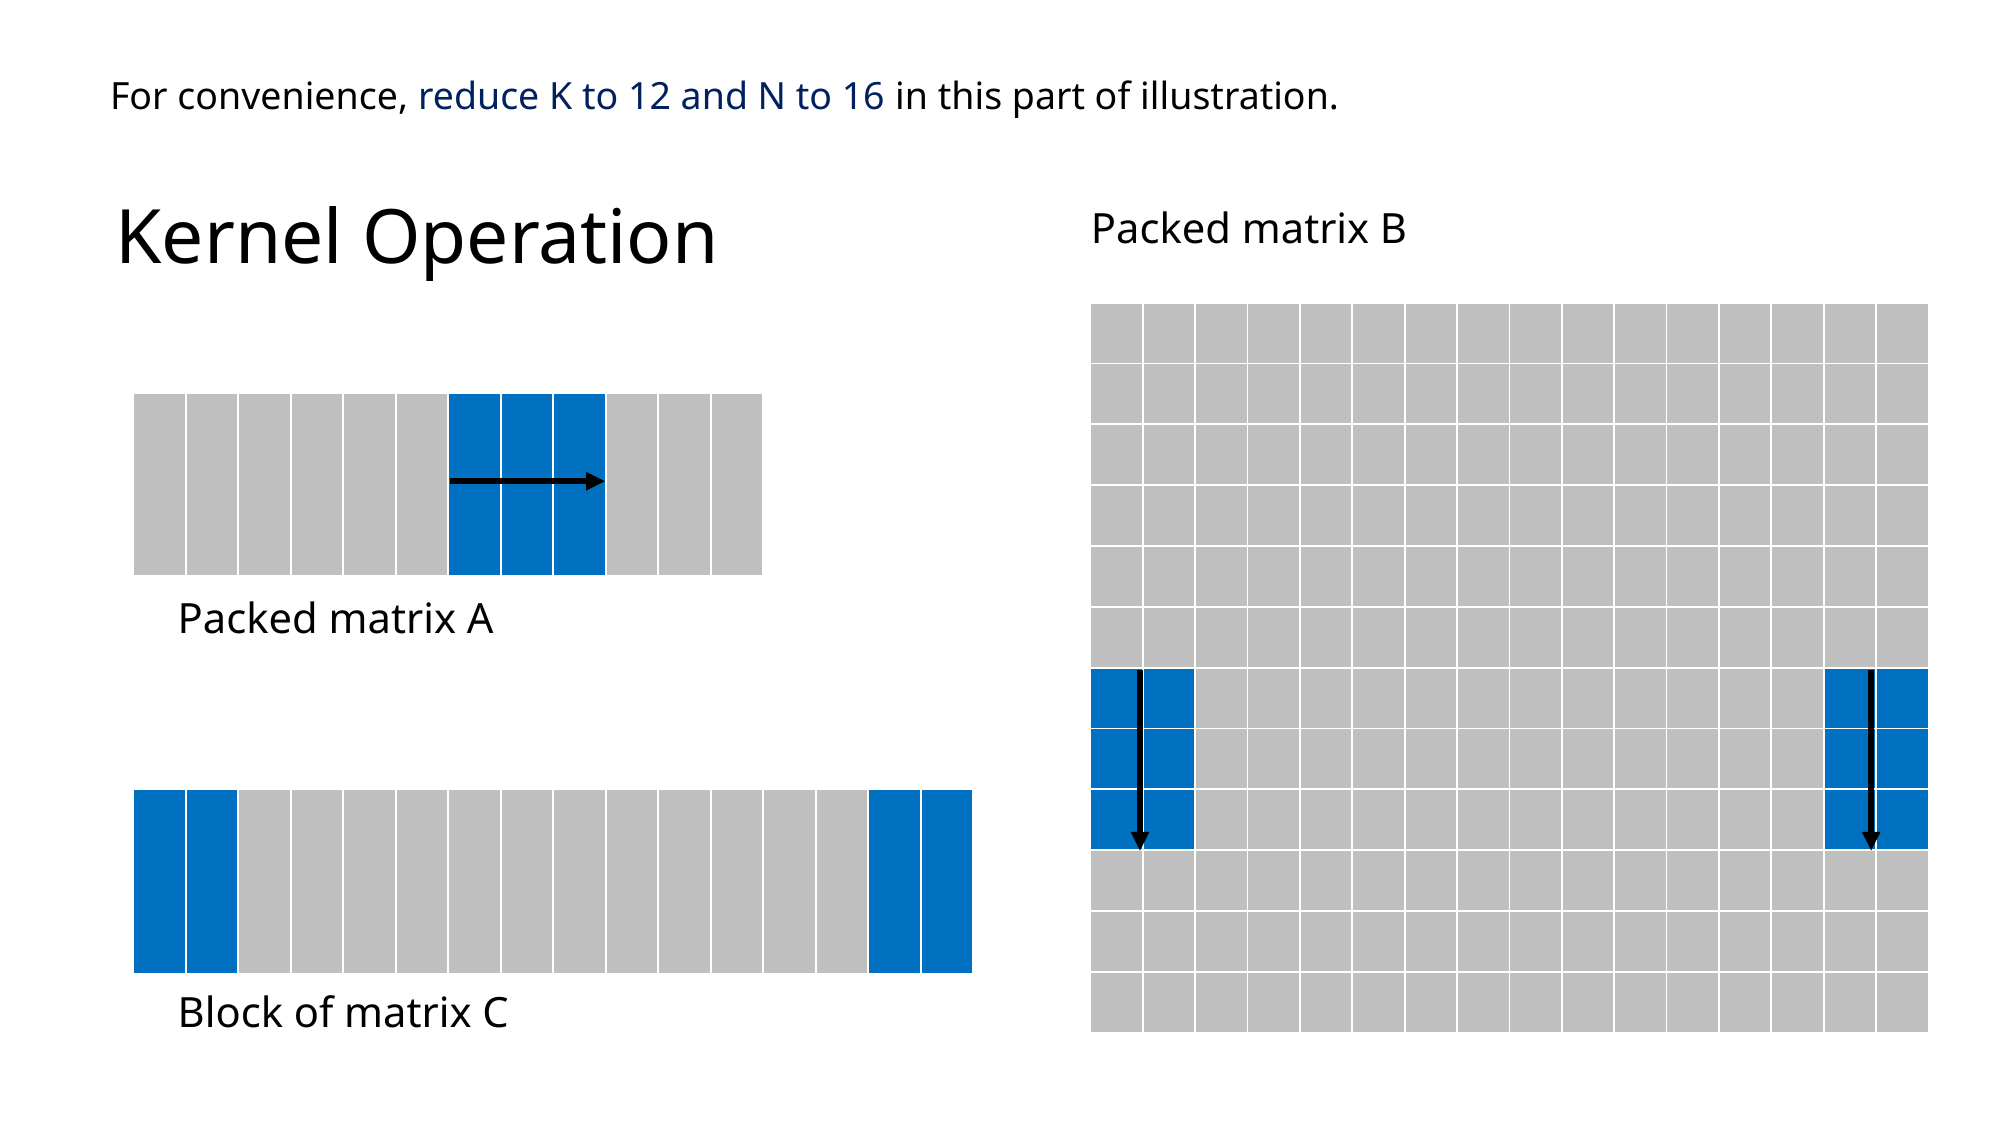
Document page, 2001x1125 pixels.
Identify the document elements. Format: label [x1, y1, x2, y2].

table_cell [1667, 486, 1718, 545]
table_cell [1091, 608, 1142, 667]
table_cell [1301, 729, 1351, 788]
table_cell [1196, 790, 1247, 849]
table_cell [1458, 851, 1509, 910]
table_cell [1563, 729, 1613, 788]
table_cell [1406, 790, 1456, 849]
table_cell [1406, 851, 1456, 910]
table_cell [1406, 547, 1456, 606]
table_header [607, 790, 657, 973]
table_cell [1196, 425, 1247, 484]
table_header [607, 394, 657, 575]
table_cell [1353, 547, 1404, 606]
table_header [1510, 304, 1561, 363]
text_box [100, 181, 734, 286]
table_cell [1615, 547, 1666, 606]
table_header [1563, 304, 1613, 363]
table_cell [1091, 669, 1139, 728]
table_cell [1615, 912, 1666, 971]
table_cell [1144, 364, 1194, 423]
table_cell [1772, 729, 1823, 788]
table_header [817, 790, 867, 973]
table_cell [1353, 364, 1404, 423]
table_cell [1091, 486, 1142, 545]
table_cell [1615, 851, 1666, 910]
table_cell [1825, 669, 1871, 728]
table_cell [1825, 608, 1875, 667]
table_cell [1510, 486, 1561, 545]
table_cell [1458, 973, 1509, 1032]
table_header [554, 790, 605, 973]
table_cell [1720, 669, 1770, 728]
table_cell [1353, 486, 1404, 545]
table_cell [1248, 973, 1299, 1032]
table_cell [1510, 912, 1561, 971]
table_cell [1406, 729, 1456, 788]
table_cell [1825, 364, 1875, 423]
table_cell [1301, 364, 1351, 423]
table_cell [1720, 851, 1770, 910]
table_cell [1248, 729, 1299, 788]
table_cell [1248, 608, 1299, 667]
table_cell [1248, 851, 1299, 910]
table_header [764, 790, 815, 973]
table_cell [1667, 547, 1718, 606]
table_cell [1248, 790, 1299, 849]
text_box [162, 978, 524, 1044]
table_cell [1615, 486, 1666, 545]
table_cell [1720, 912, 1770, 971]
table_cell [1563, 669, 1613, 728]
table_header [1406, 304, 1456, 363]
table_cell [1615, 608, 1666, 667]
table_header [1877, 304, 1928, 363]
table_cell [1144, 973, 1194, 1032]
table_header [659, 790, 710, 973]
table_header [1301, 304, 1351, 363]
table_header [134, 790, 185, 973]
table_header [502, 790, 552, 973]
table_header [1196, 304, 1247, 363]
table_cell [1196, 486, 1247, 545]
table_header [712, 790, 762, 973]
table_header [1825, 304, 1875, 363]
table_cell [1667, 729, 1718, 788]
table_cell [1510, 790, 1561, 849]
table_cell [1301, 973, 1351, 1032]
table_cell [1458, 790, 1509, 849]
table_cell [1406, 364, 1456, 423]
table_cell [1301, 851, 1351, 910]
table_cell [1563, 486, 1613, 545]
table_cell [1720, 486, 1770, 545]
table_header [1353, 304, 1404, 363]
table_cell [1615, 425, 1666, 484]
table_header [397, 790, 447, 973]
table_cell [1720, 608, 1770, 667]
table_cell [1301, 912, 1351, 971]
text_box [162, 584, 509, 650]
table_cell [1353, 790, 1404, 849]
table_cell [1144, 912, 1194, 971]
table_cell [1720, 973, 1770, 1032]
table_cell [1248, 547, 1299, 606]
table_cell [1510, 669, 1561, 728]
table_cell [1144, 486, 1194, 545]
table_cell [1825, 486, 1875, 545]
table_header [1248, 304, 1299, 363]
table_cell [1406, 669, 1456, 728]
table_cell [1196, 608, 1247, 667]
table_cell [1353, 973, 1404, 1032]
table_cell [1196, 669, 1247, 728]
table_cell [1091, 973, 1142, 1032]
table_cell [1144, 851, 1194, 910]
table_cell [1406, 973, 1456, 1032]
table_cell [1772, 608, 1823, 667]
table_cell [1772, 486, 1823, 545]
table_cell [1196, 851, 1247, 910]
table_cell [1877, 912, 1928, 971]
table_cell [1615, 973, 1666, 1032]
table_cell [1877, 425, 1928, 484]
table_cell [1458, 912, 1509, 971]
table_cell [1144, 425, 1194, 484]
table_cell [1877, 669, 1928, 728]
table_cell [1877, 608, 1928, 667]
table_cell [1877, 973, 1928, 1032]
table_cell [1772, 547, 1823, 606]
table_cell [1458, 669, 1509, 728]
table_cell [1615, 790, 1666, 849]
table_cell [1353, 669, 1404, 728]
table_header [344, 790, 395, 973]
table_cell [1248, 364, 1299, 423]
table_cell [1091, 790, 1138, 849]
table_header [239, 790, 290, 973]
table_header [1667, 304, 1718, 363]
table_header [449, 394, 500, 478]
table_cell [1196, 547, 1247, 606]
table_cell [1720, 364, 1770, 423]
table_cell [1301, 486, 1351, 545]
table_cell [1667, 364, 1718, 423]
table_header [449, 482, 500, 575]
table_cell [1825, 973, 1875, 1032]
table_cell [1825, 851, 1875, 910]
table_cell [1667, 425, 1718, 484]
table_cell [1301, 669, 1351, 728]
table_header [1615, 304, 1666, 363]
table_cell [1458, 364, 1509, 423]
table_cell [1196, 973, 1247, 1032]
table_cell [1510, 851, 1561, 910]
table_cell [1825, 912, 1875, 971]
table_cell [1510, 547, 1561, 606]
table_cell [1144, 790, 1194, 849]
table_cell [1144, 729, 1194, 788]
table_cell [1248, 912, 1299, 971]
table_header [1091, 304, 1142, 363]
table_cell [1563, 547, 1613, 606]
table_cell [1144, 547, 1194, 606]
table_cell [1720, 790, 1770, 849]
table_header [187, 790, 237, 973]
table_cell [1248, 425, 1299, 484]
table_cell [1406, 608, 1456, 667]
table_cell [1301, 547, 1351, 606]
table_cell [1877, 851, 1928, 910]
table_cell [1563, 851, 1613, 910]
table_cell [1772, 790, 1823, 849]
table_cell [1615, 364, 1666, 423]
table_header [502, 394, 552, 478]
table_cell [1406, 425, 1456, 484]
table_cell [1877, 729, 1928, 788]
table_cell [1667, 851, 1718, 910]
table_cell [1196, 912, 1247, 971]
table_header [239, 394, 290, 575]
table_header [869, 790, 920, 973]
table_cell [1720, 425, 1770, 484]
table_cell [1772, 851, 1823, 910]
table_cell [1563, 912, 1613, 971]
table_header [554, 482, 605, 575]
table_cell [1353, 608, 1404, 667]
table_cell [1667, 790, 1718, 849]
table_cell [1510, 729, 1561, 788]
table_cell [1458, 547, 1509, 606]
table_cell [1825, 729, 1868, 788]
table_cell [1615, 669, 1666, 728]
table_cell [1091, 912, 1142, 971]
table_header [449, 790, 500, 973]
table_cell [1510, 425, 1561, 484]
table_cell [1353, 912, 1404, 971]
table_cell [1301, 608, 1351, 667]
table_cell [1720, 729, 1770, 788]
table_cell [1458, 486, 1509, 545]
table_header [344, 394, 395, 575]
table_cell [1877, 547, 1928, 606]
table_cell [1510, 973, 1561, 1032]
table_cell [1772, 425, 1823, 484]
table_cell [1563, 790, 1613, 849]
table_cell [1510, 364, 1561, 423]
table_header [292, 394, 342, 575]
table_cell [1772, 973, 1823, 1032]
table_header [1458, 304, 1509, 363]
table_cell [1720, 547, 1770, 606]
table_cell [1353, 425, 1404, 484]
table_cell [1248, 669, 1299, 728]
table_header [502, 484, 552, 575]
table_header [554, 394, 605, 480]
table_header [659, 394, 710, 575]
table_cell [1458, 425, 1509, 484]
table_header [1144, 304, 1194, 363]
table_cell [1772, 364, 1823, 423]
table_header [397, 394, 447, 575]
table_header [1772, 304, 1823, 363]
table_cell [1615, 729, 1666, 788]
table_cell [1458, 608, 1509, 667]
table_cell [1667, 608, 1718, 667]
table_cell [1301, 425, 1351, 484]
table_cell [1667, 973, 1718, 1032]
table_cell [1144, 669, 1194, 728]
table_cell [1563, 608, 1613, 667]
table_cell [1353, 851, 1404, 910]
table_cell [1353, 729, 1404, 788]
table_cell [1825, 790, 1869, 849]
table_cell [1196, 364, 1247, 423]
table_header [134, 394, 185, 575]
table_header [292, 790, 342, 973]
text_box [95, 64, 1355, 125]
table_cell [1458, 729, 1509, 788]
table_cell [1563, 425, 1613, 484]
table_cell [1825, 425, 1875, 484]
table_cell [1091, 425, 1142, 484]
table_cell [1144, 608, 1194, 667]
text_box [1076, 194, 1423, 260]
table_cell [1091, 729, 1137, 788]
table_cell [1091, 364, 1142, 423]
table_cell [1248, 486, 1299, 545]
table_header [1720, 304, 1770, 363]
table_cell [1667, 912, 1718, 971]
table_cell [1772, 669, 1823, 728]
table_header [712, 394, 762, 575]
table_cell [1091, 851, 1142, 910]
table_cell [1825, 547, 1875, 606]
table_cell [1301, 790, 1351, 849]
table_cell [1196, 729, 1247, 788]
table_cell [1563, 364, 1613, 423]
table_cell [1877, 364, 1928, 423]
table_cell [1667, 669, 1718, 728]
table_cell [1563, 973, 1613, 1032]
table_header [922, 790, 972, 973]
table_cell [1877, 790, 1928, 849]
table_cell [1406, 912, 1456, 971]
table_cell [1406, 486, 1456, 545]
table_cell [1091, 547, 1142, 606]
table_cell [1772, 912, 1823, 971]
table_cell [1510, 608, 1561, 667]
table_header [187, 394, 237, 575]
table_cell [1877, 486, 1928, 545]
